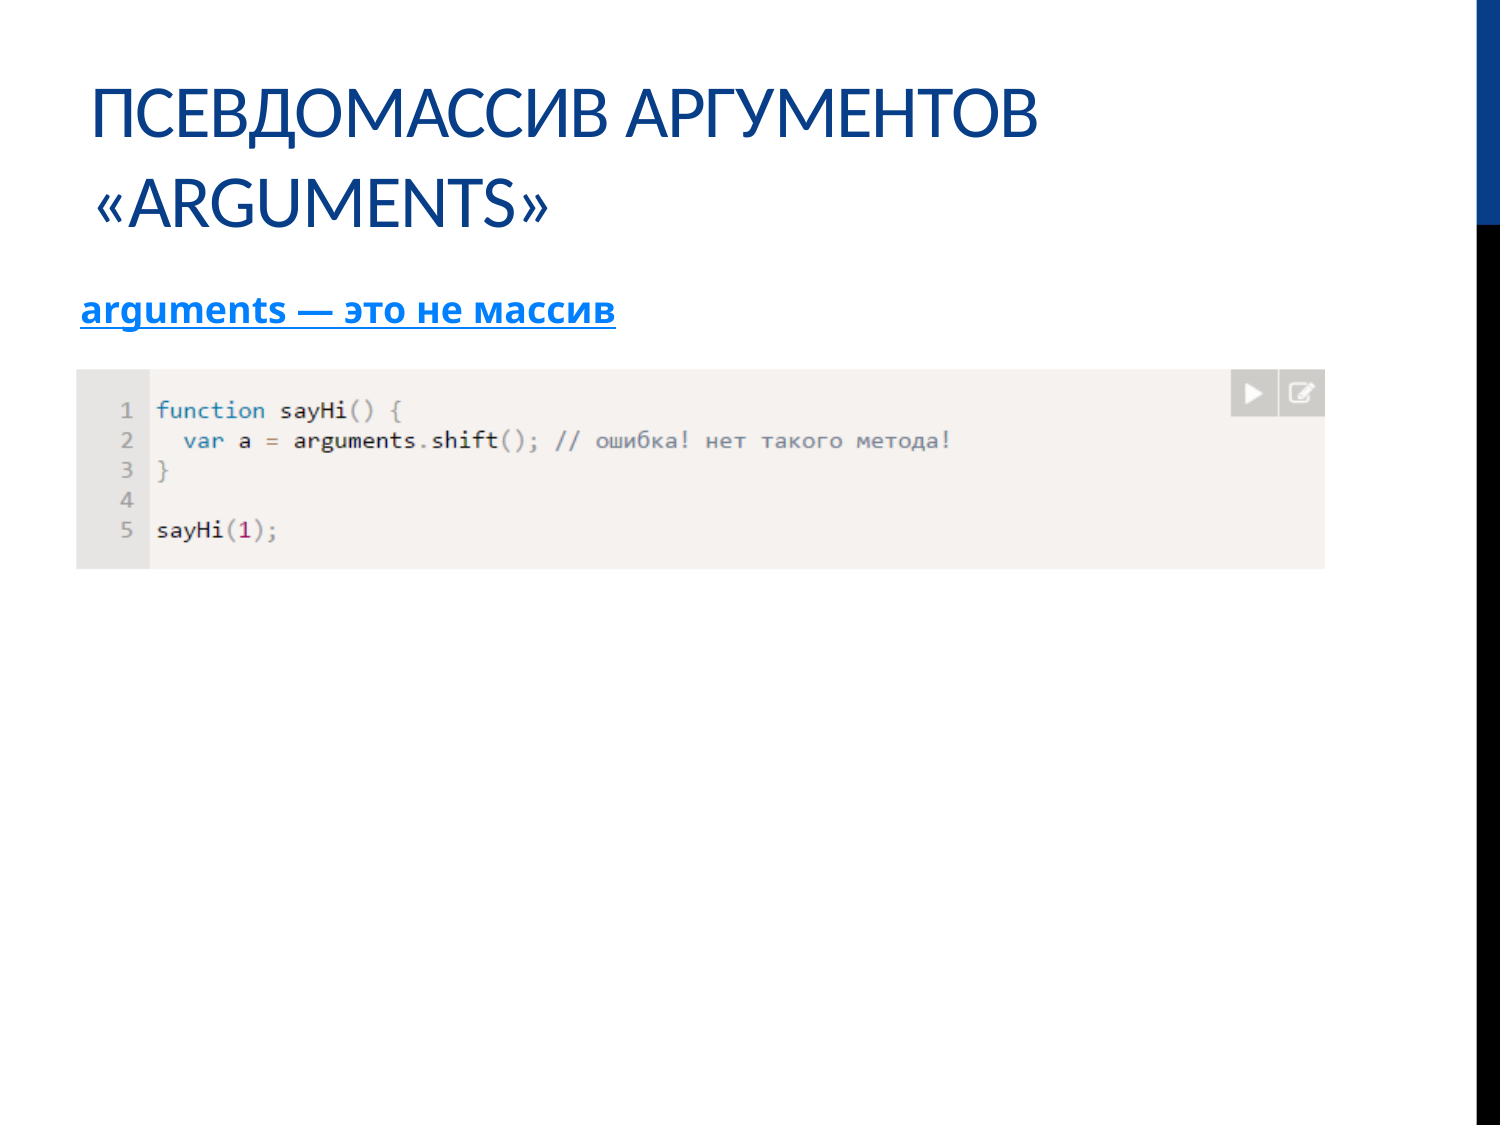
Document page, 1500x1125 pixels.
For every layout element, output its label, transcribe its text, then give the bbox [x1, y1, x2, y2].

text_box arguments — это не массив [65, 278, 632, 345]
picture [74, 367, 1326, 574]
title Псевдомассив аргументов «arguments» [75, 25, 1471, 250]
